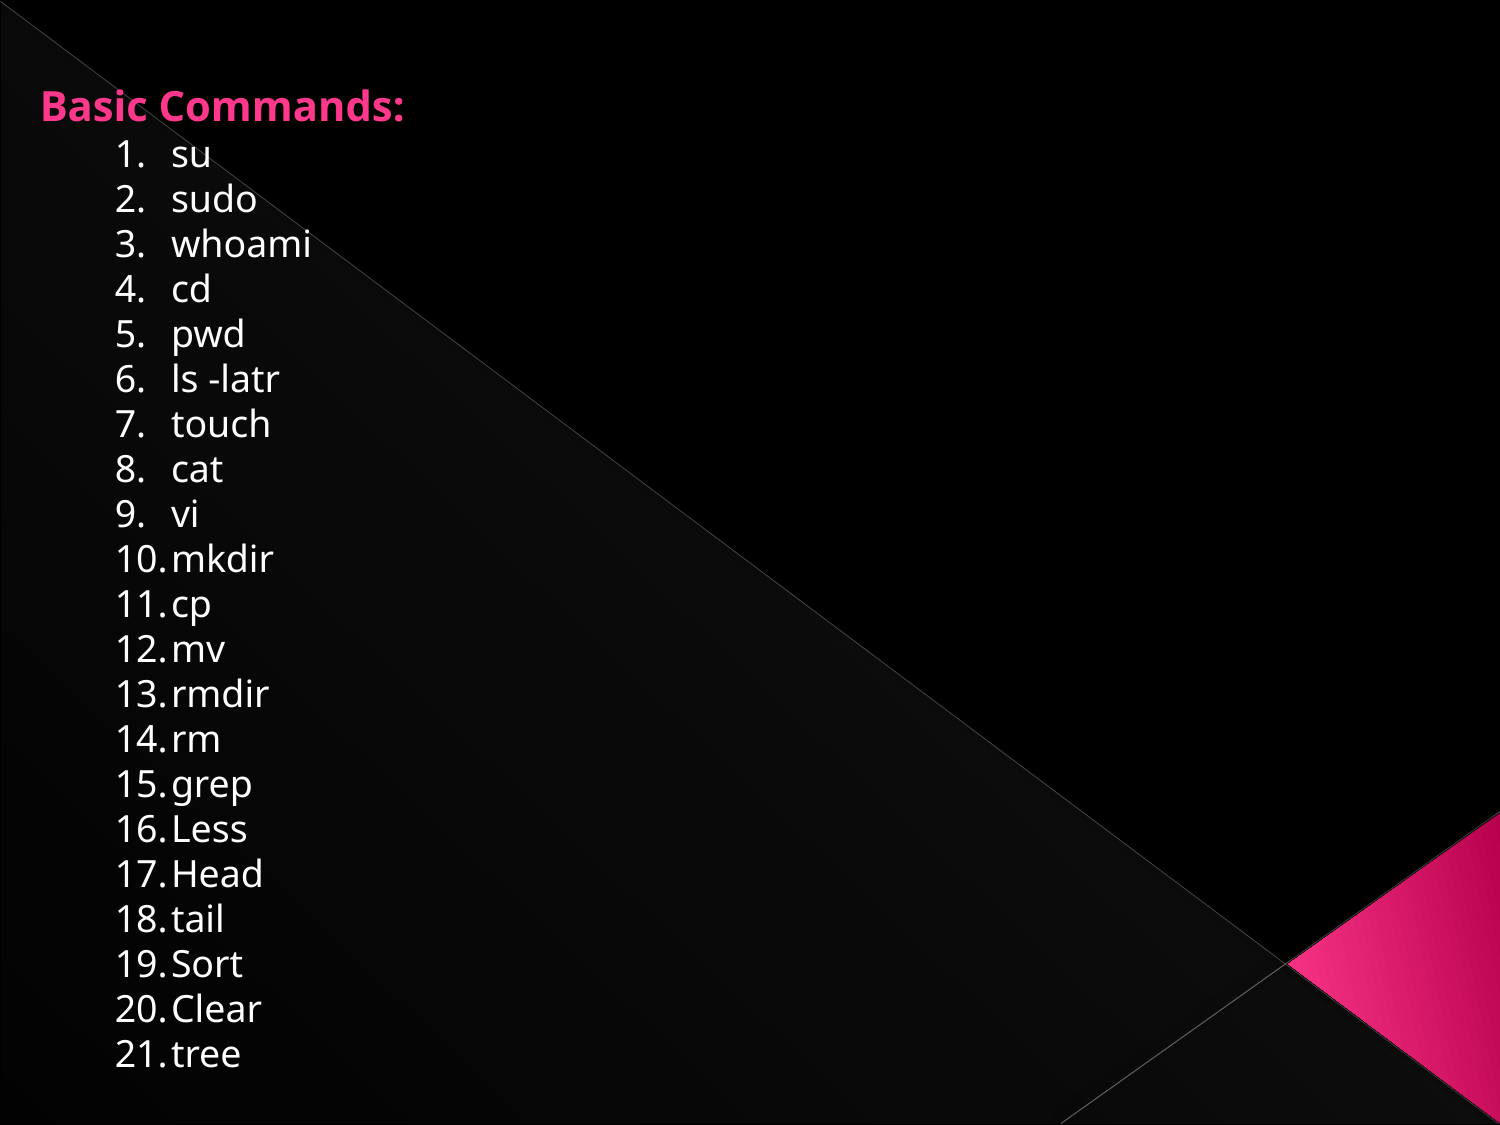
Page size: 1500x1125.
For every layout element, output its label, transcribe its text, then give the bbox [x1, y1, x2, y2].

text_box Basic Commands: su sudo whoami cd pwd ls -latr touch cat vi mkdir cp mv rmdir rm grep Less Head tail Sort Clear tree [24, 72, 1500, 1082]
